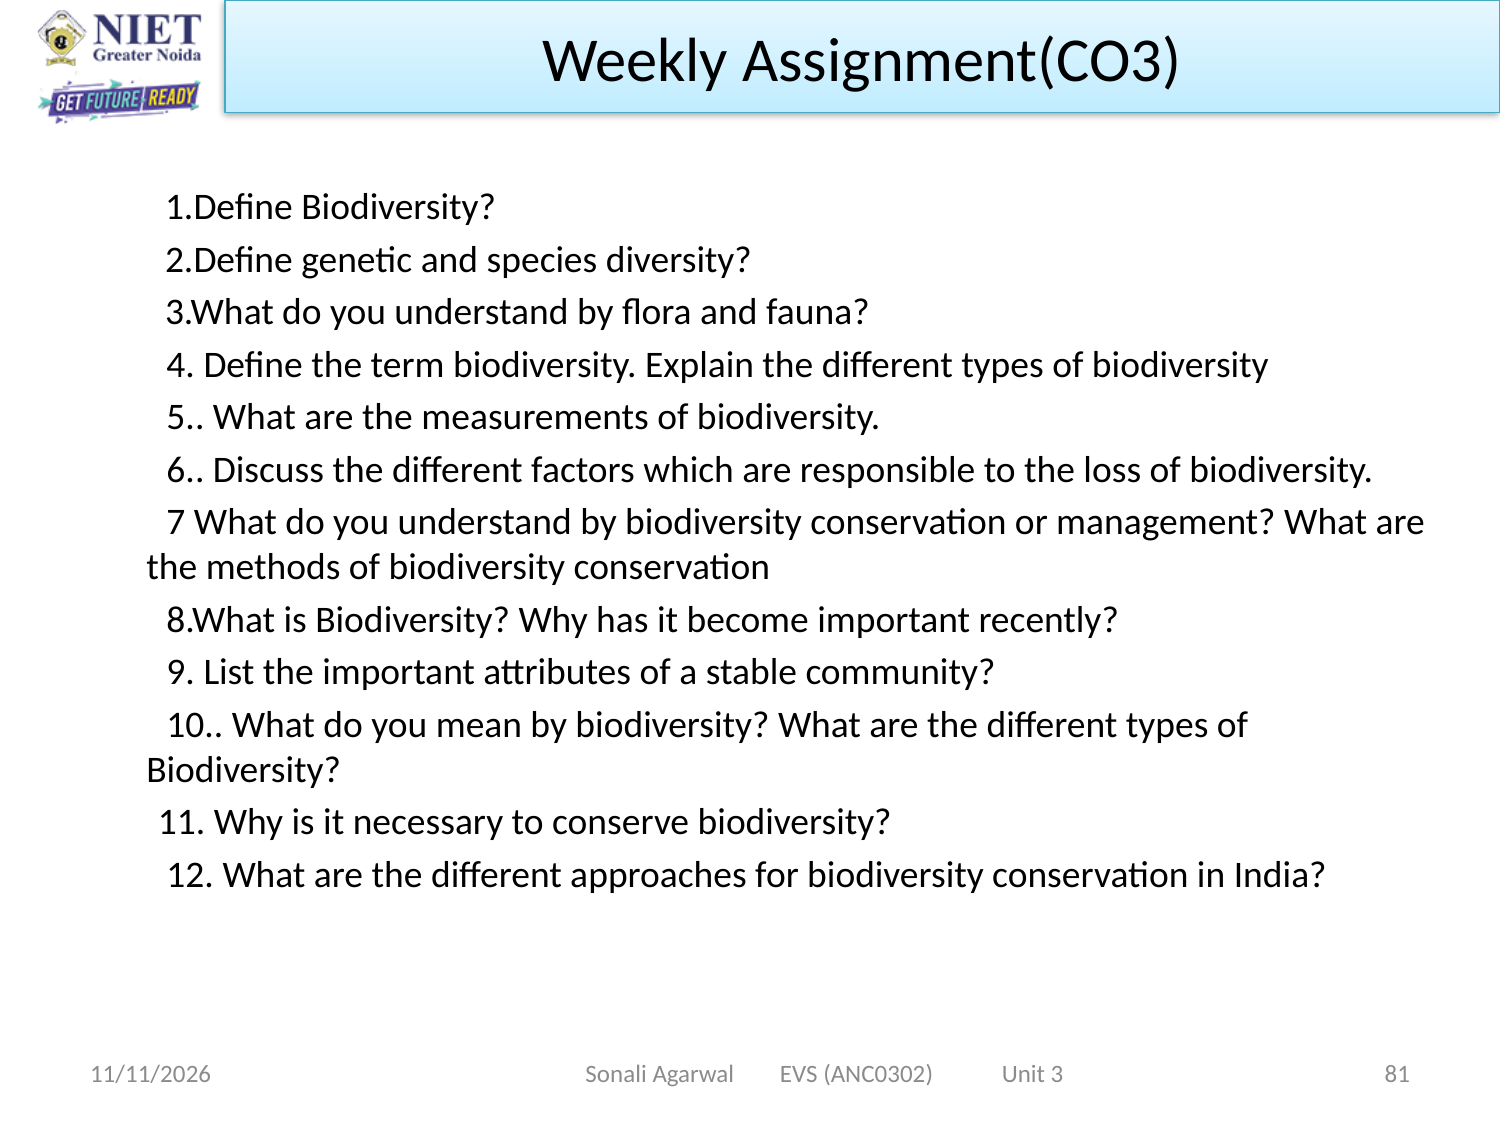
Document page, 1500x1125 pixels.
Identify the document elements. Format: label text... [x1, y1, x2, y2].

picture [0, 0, 238, 135]
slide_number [75, 1042, 412, 1103]
text_box Weekly Assignment(CO3) [238, 0, 1500, 113]
slide_number 81 [1074, 1042, 1425, 1103]
footer Sonali Agarwal EVS (ANC0302) Unit 3 [412, 1042, 1074, 1103]
list 1.Define Biodiversity? 2.Define genetic and species diversity? 3.What do you understand by flora and fauna? 4. Define the term biodiversity. Explain the different types of biodiversity 5.. What are the measurements of biodiversity. 6.. Discuss the different factors which are responsible to the loss of biodiversity. 7 What do you understand by biodiversity conservation or management? What are the methods of biodiversity conservation 8.What is Biodiversity? Why has it become important recently? 9. List the important attributes of a stable community? 10.. What do you mean by biodiversity? What are the different types of Biodiversity? 11. Why is it necessary to conserve biodiversity? 12. What are the different approaches for biodiversity conservation in India? [75, 174, 1463, 975]
